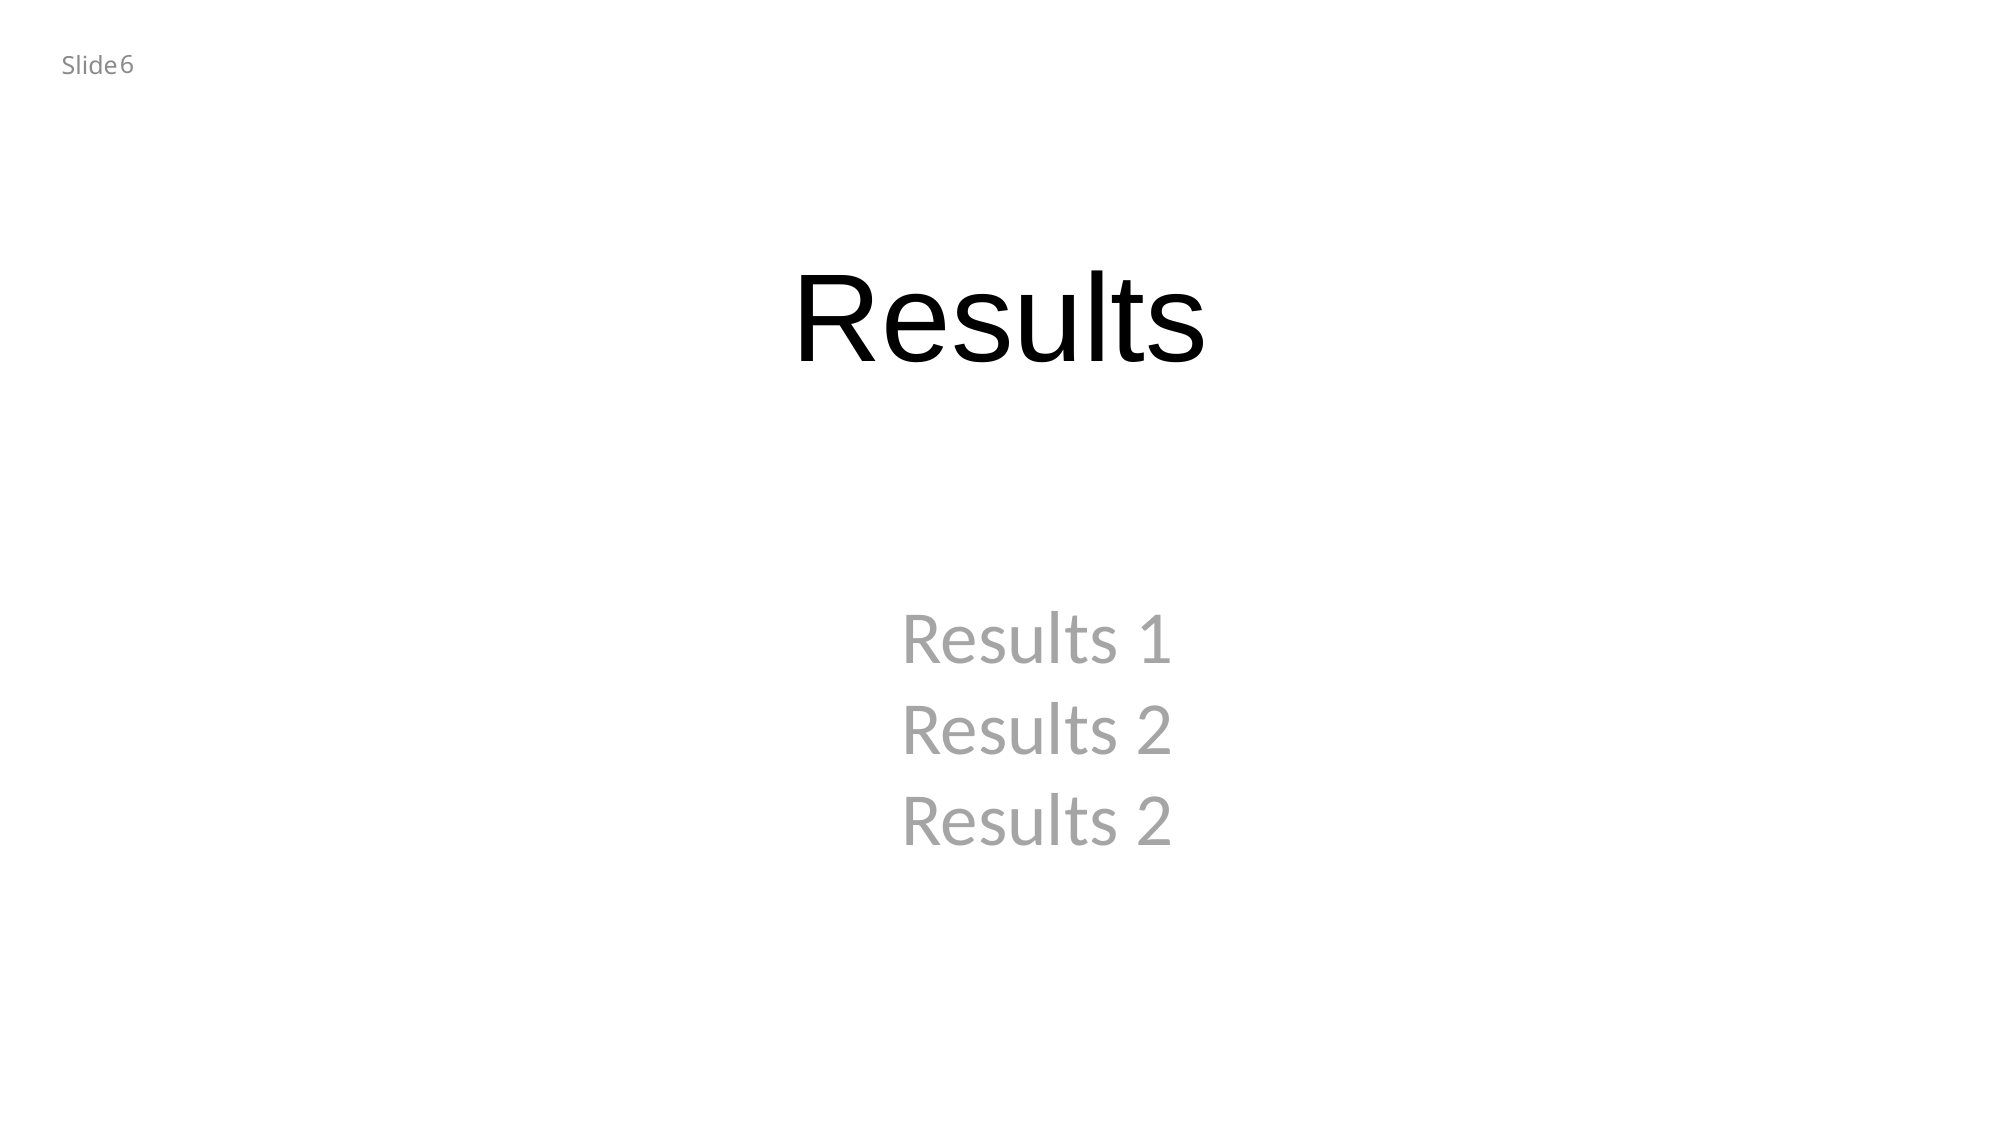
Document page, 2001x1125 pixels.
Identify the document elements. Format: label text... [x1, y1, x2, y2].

subtitle Results 1 Results 2 Results 2 [249, 590, 1750, 906]
slide_number 6 [104, 35, 198, 96]
title Results [249, 184, 1750, 396]
